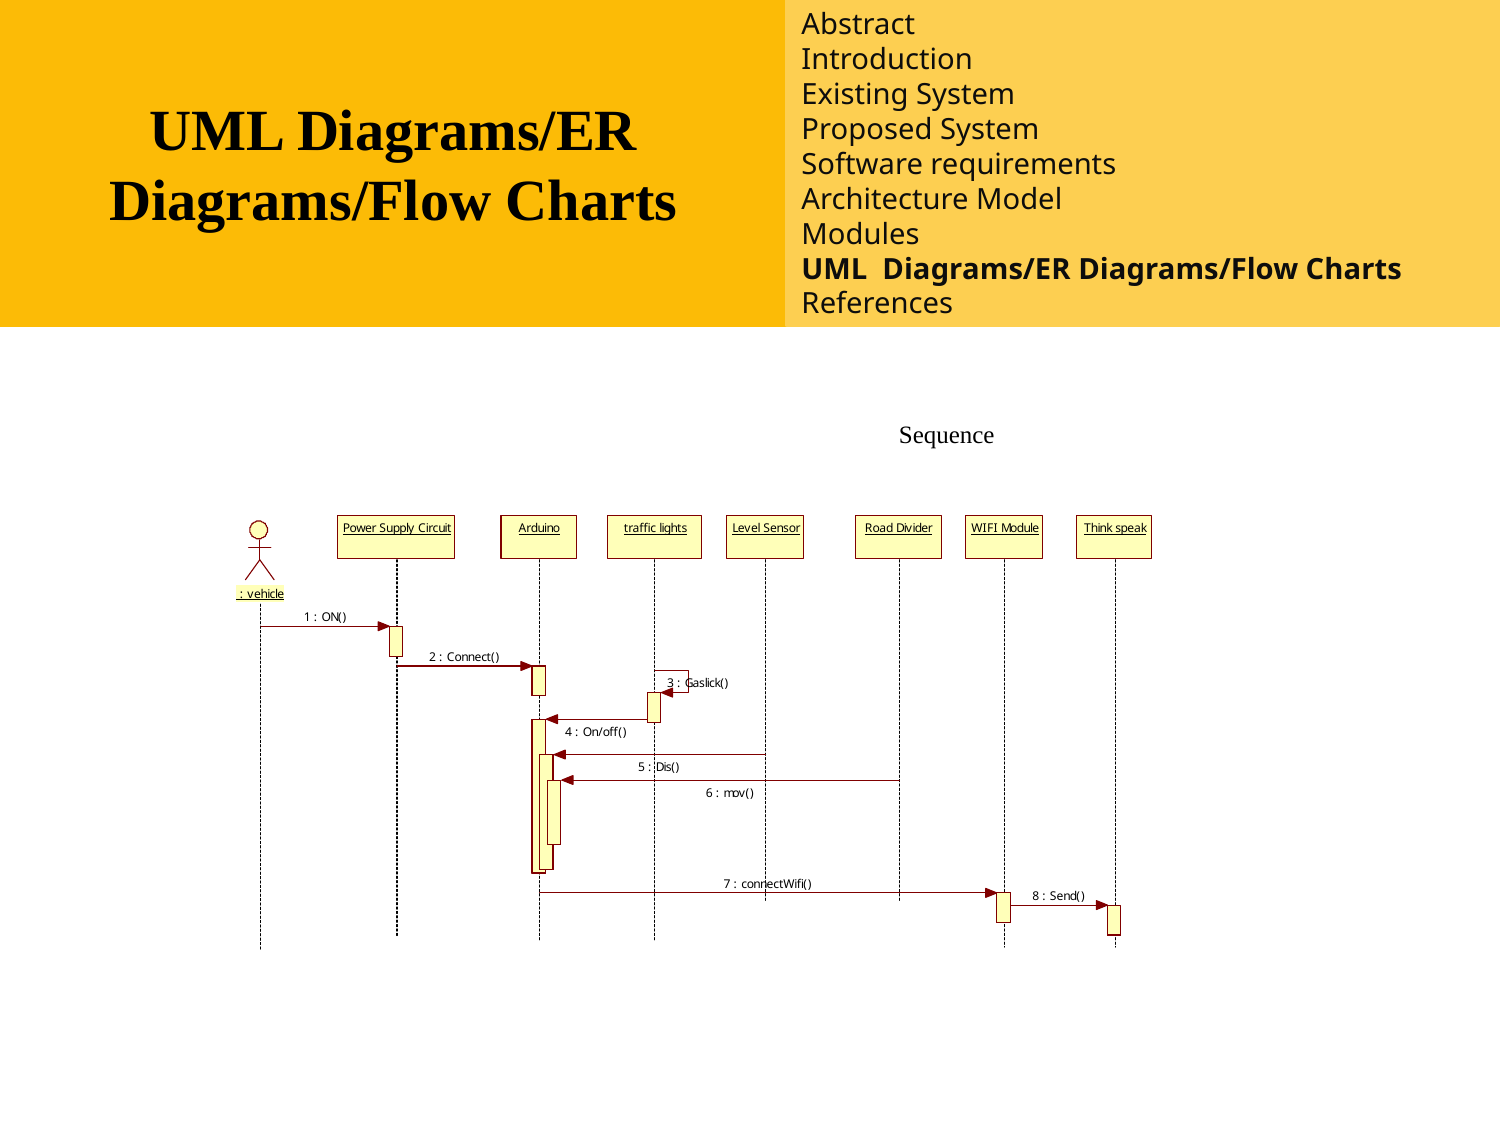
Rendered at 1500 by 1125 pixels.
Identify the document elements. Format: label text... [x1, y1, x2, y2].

picture [199, 493, 1176, 972]
text_box UML Diagrams/ER Diagrams/Flow Charts [0, 0, 785, 327]
text_box Sequence [883, 410, 1016, 491]
text_box Abstract Introduction Existing System Proposed System Software requirements Architecture Model Modules UML Diagrams/ER Diagrams/Flow Charts References [785, 0, 1500, 327]
